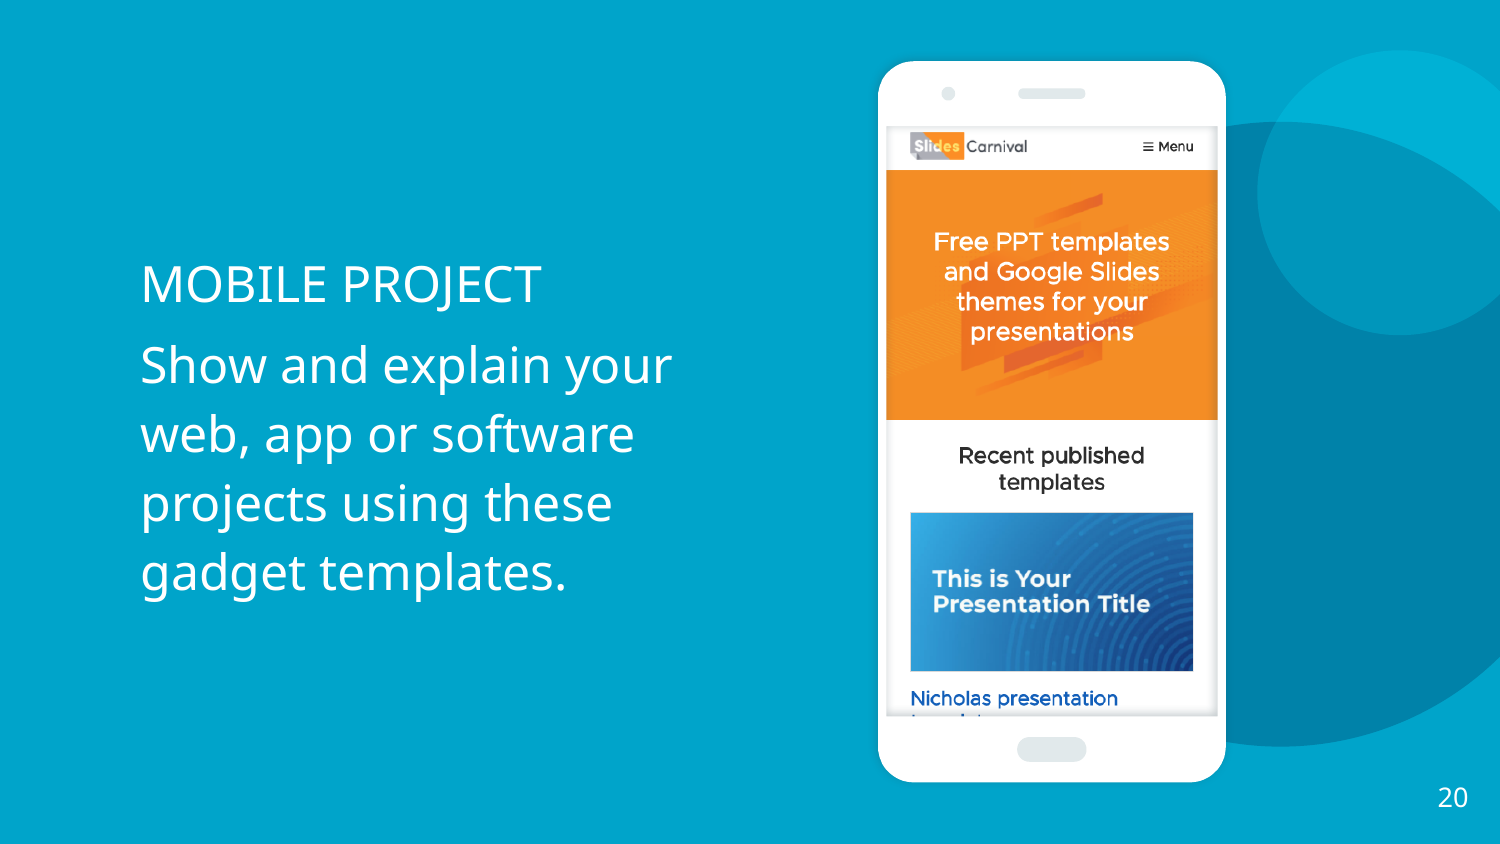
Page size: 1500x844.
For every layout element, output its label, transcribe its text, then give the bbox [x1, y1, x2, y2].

list MOBILE PROJECT Show and explain your web, app or software projects using these gadget templates. [140, 61, 683, 783]
slide_number ‹#› [1411, 775, 1469, 822]
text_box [877, 60, 1227, 783]
